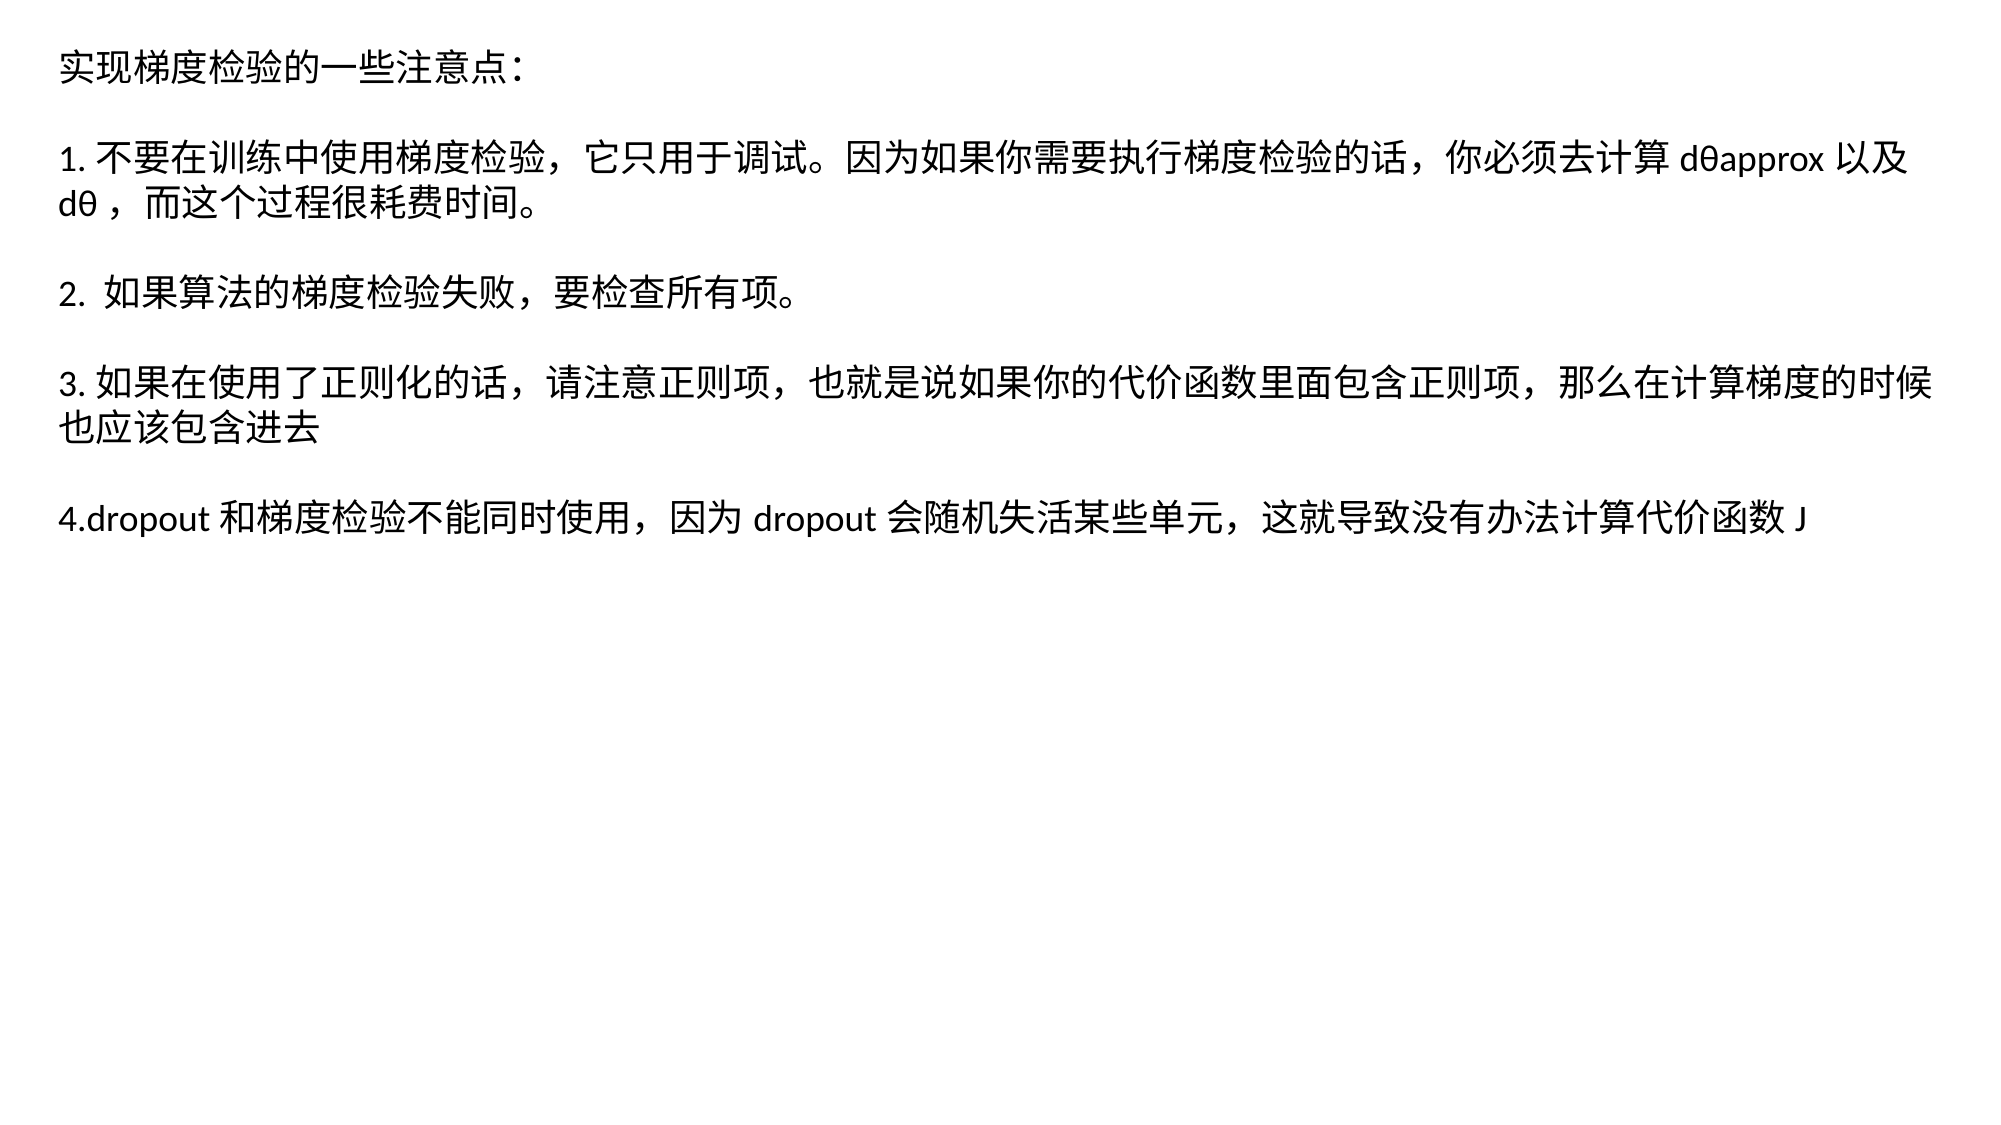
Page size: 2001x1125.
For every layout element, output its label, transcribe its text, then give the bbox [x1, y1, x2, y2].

text_box 实现梯度检验的一些注意点： 1.不要在训练中使用梯度检验，它只用于调试。因为如果你需要执行梯度检验的话，你必须去计算dθapprox以及dθ，而这个过程很耗费时间。 2. 如果算法的梯度检验失败，要检查所有项。 3.如果在使用了正则化的话，请注意正则项，也就是说如果你的代价函数里面包含正则项，那么在计算梯度的时候也应该包含进去 4.dropout和梯度检验不能同时使用，因为dropout会随机失活某些单元，这就导致没有办法计算代价函数J [43, 37, 1974, 547]
